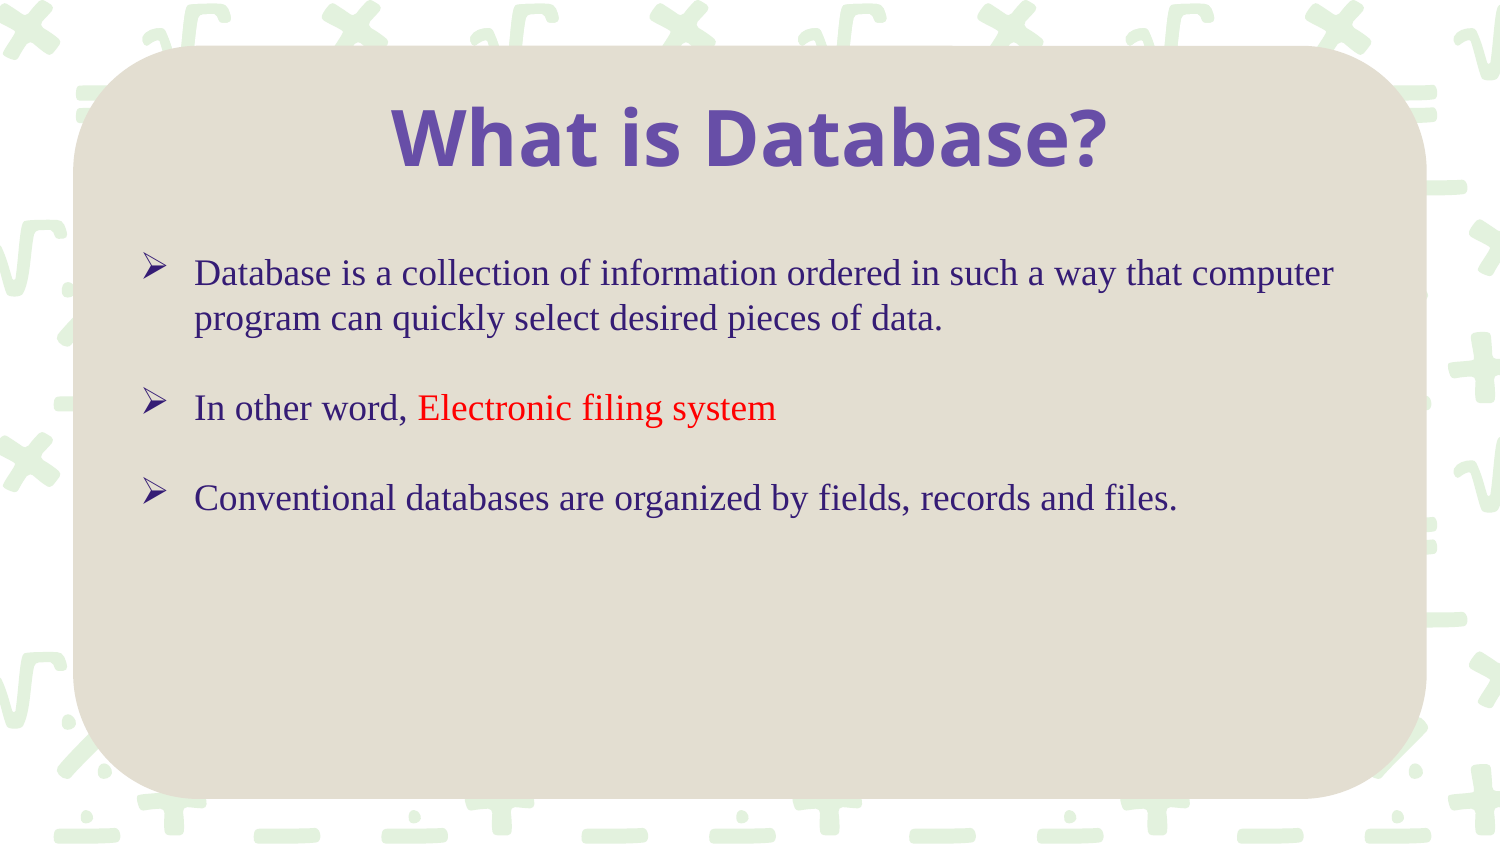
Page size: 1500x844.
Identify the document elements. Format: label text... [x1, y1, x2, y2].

title What is Database? [118, 88, 1382, 160]
subtitle Database is a collection of information ordered in such a way that computer program can quickly select desired pieces of data. In other word, Electronic filing system Conventional databases are organized by fields, records and files. [119, 247, 1383, 756]
